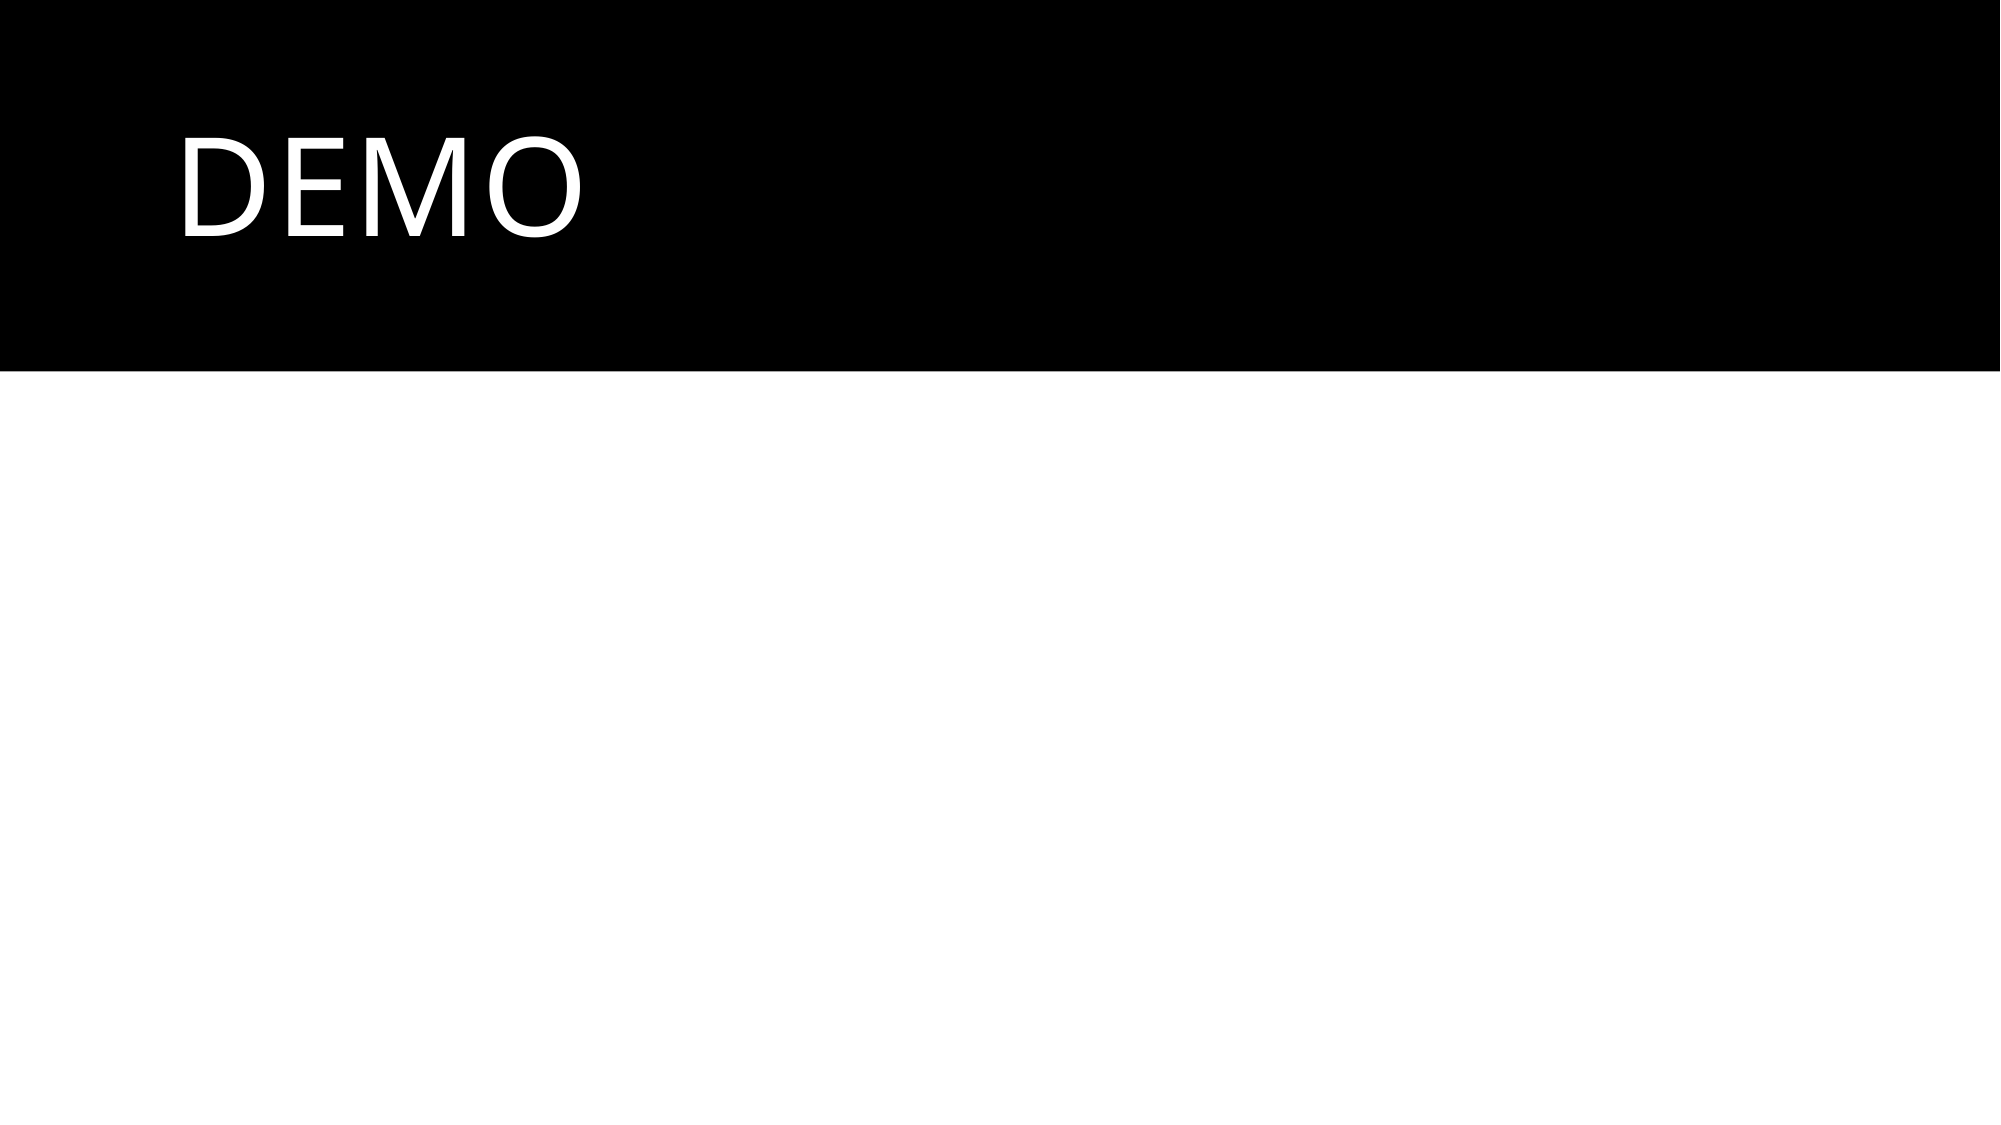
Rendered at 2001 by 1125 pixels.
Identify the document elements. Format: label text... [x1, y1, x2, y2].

title DEMO [157, 52, 1842, 332]
